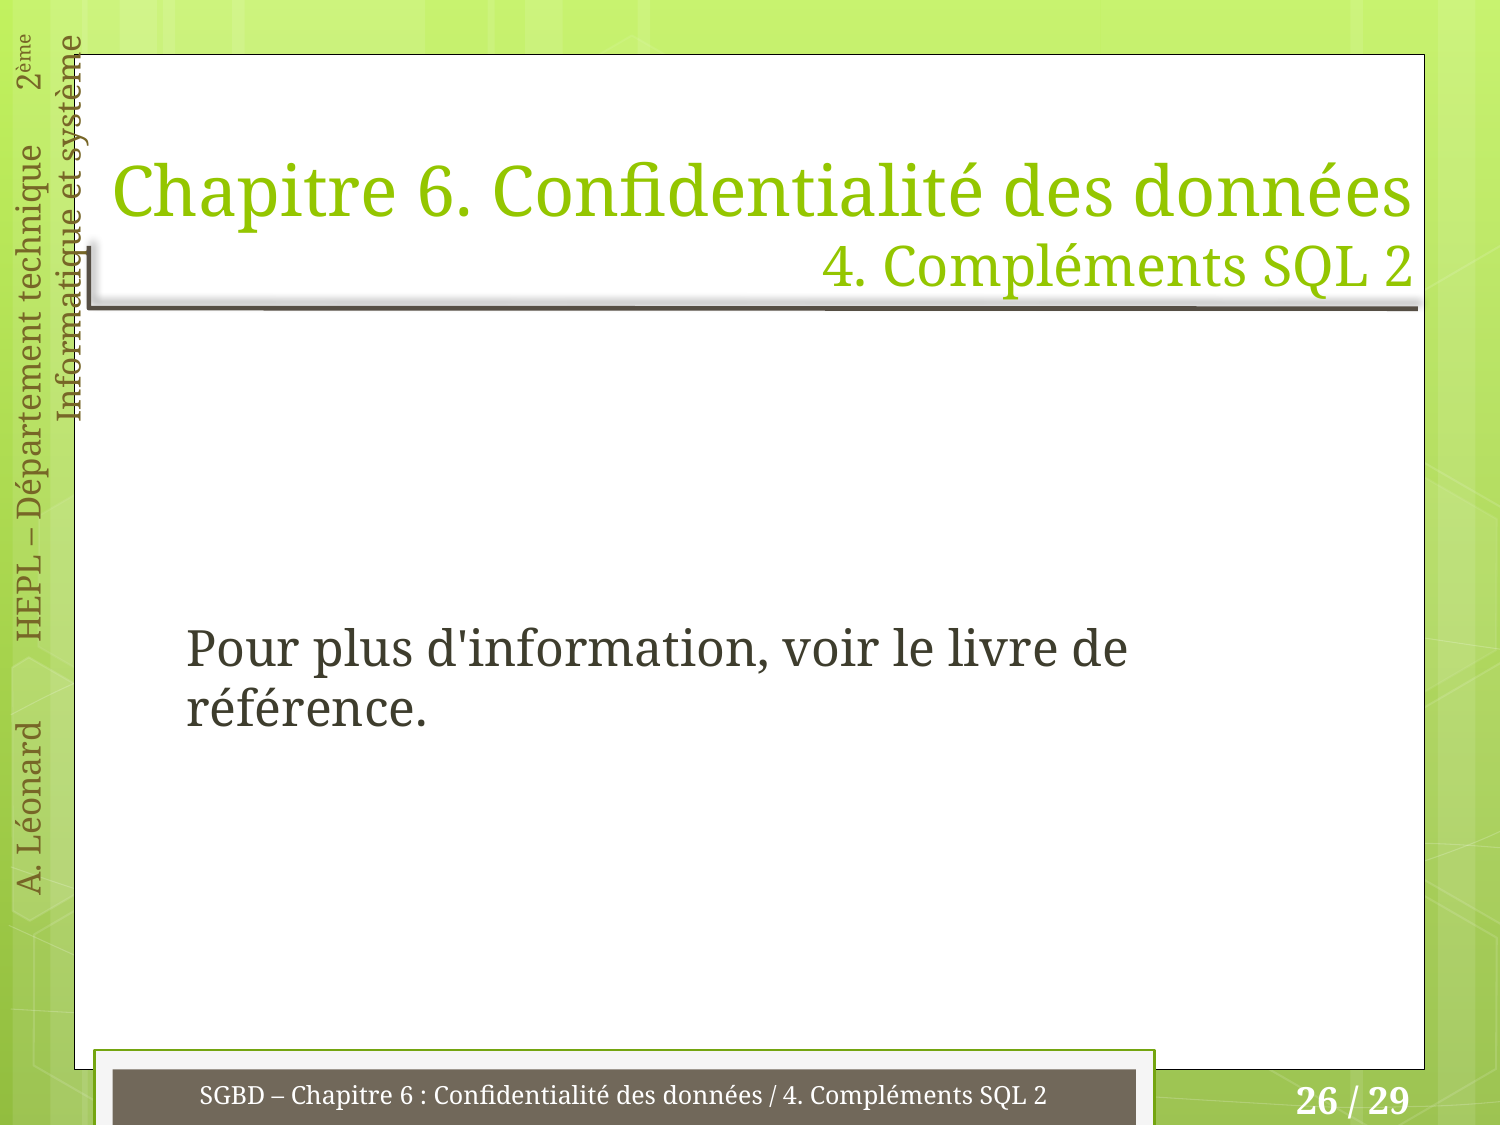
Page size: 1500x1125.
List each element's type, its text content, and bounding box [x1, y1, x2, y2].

footer SGBD – Chapitre 6 : Confidentialité des données / 4. Compléments SQL 2 [112, 1067, 1136, 1125]
title Chapitre 6. Confidentialité des données 4. Compléments SQL 2 [90, 118, 1431, 306]
list Pour plus d'information, voir le livre de référence. [171, 336, 1323, 1016]
